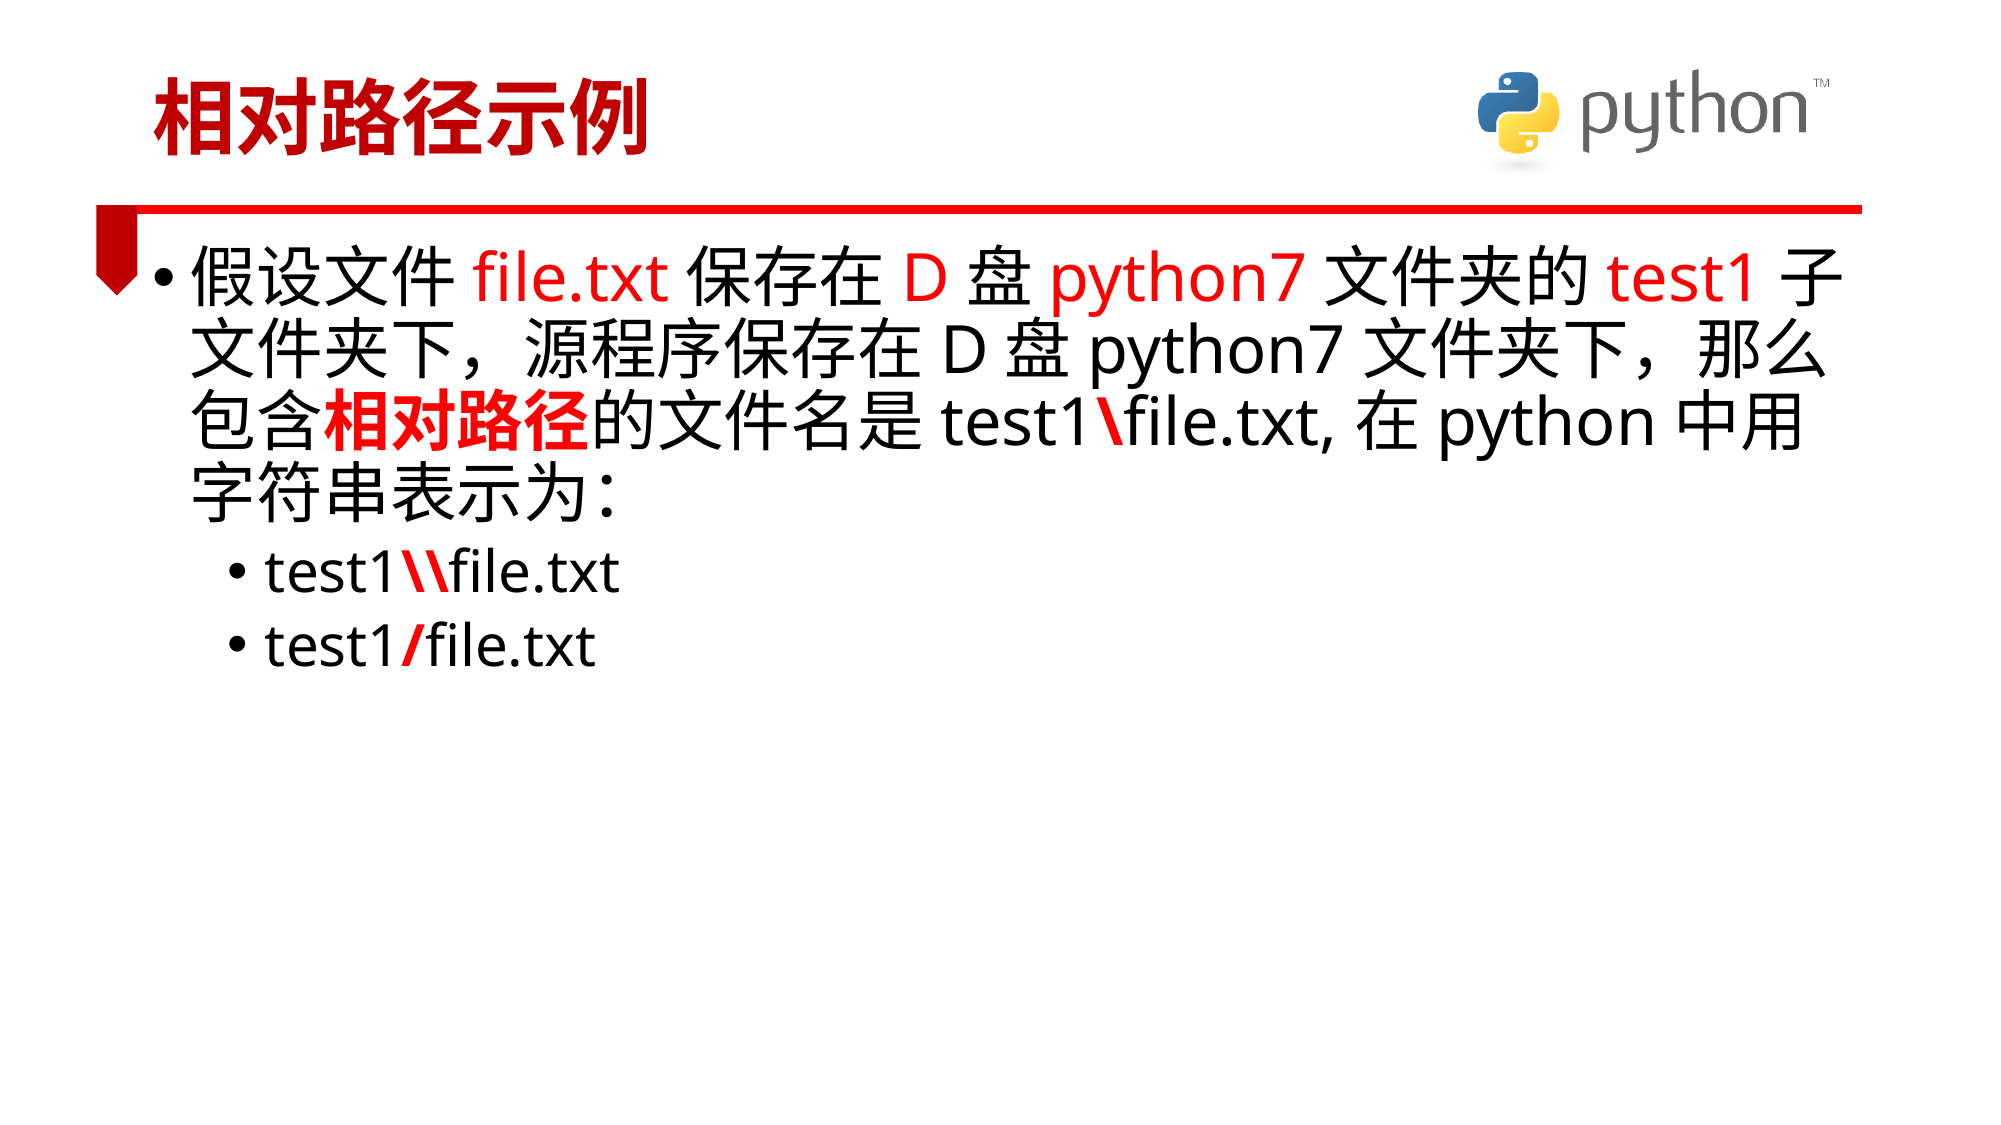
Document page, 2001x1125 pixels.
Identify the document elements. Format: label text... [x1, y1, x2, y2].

picture [1419, 47, 1863, 197]
title 相对路径示例 [137, 53, 1436, 191]
list 假设文件file.txt保存在D盘python7文件夹的test1子文件夹下，源程序保存在D盘python7文件夹下，那么包含相对路径的文件名是test1\file.txt,在python中用字符串表示为： test1\\file.txt test1/file.txt [137, 236, 1863, 1014]
